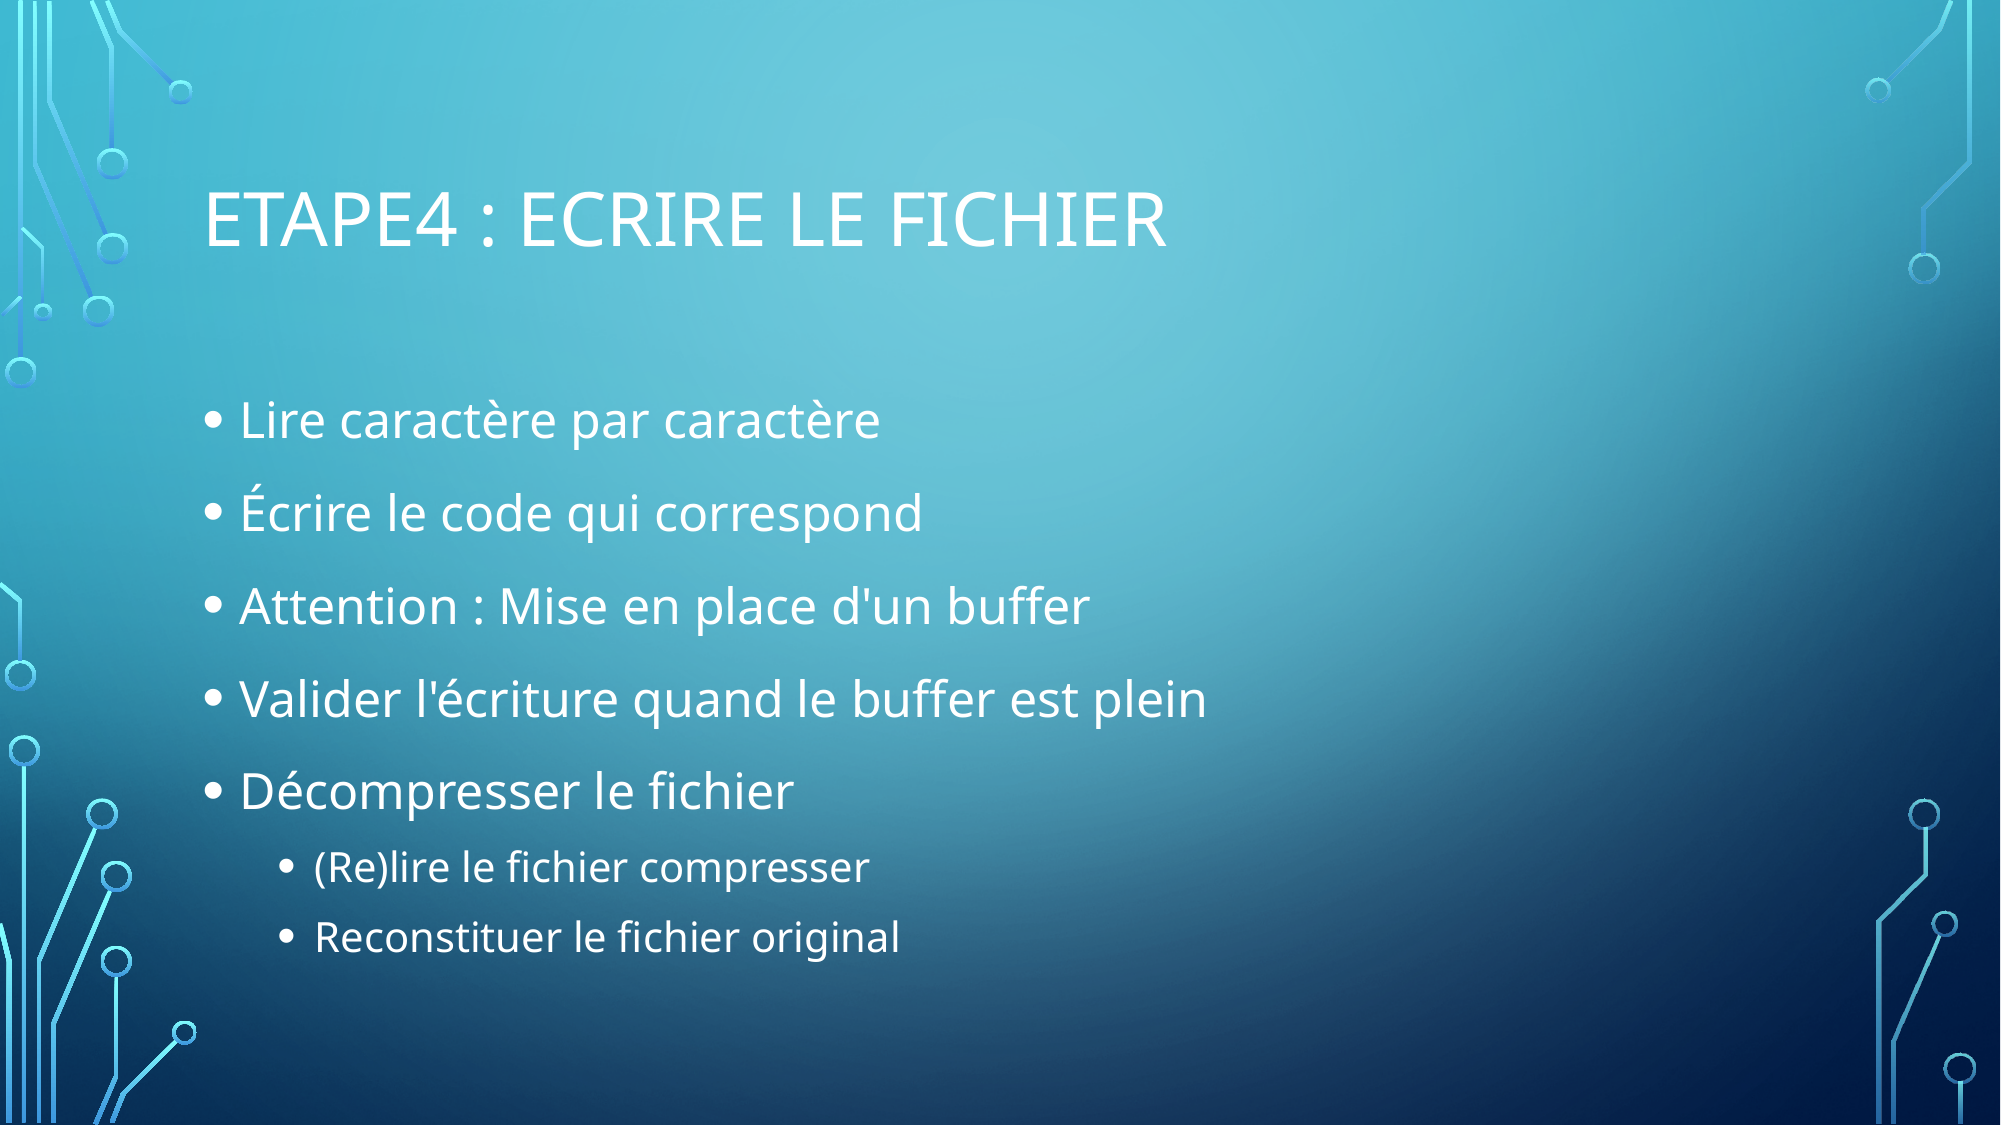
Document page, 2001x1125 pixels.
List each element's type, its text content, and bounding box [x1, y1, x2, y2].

title EtapE4 : Ecrire le fichier [187, 101, 1813, 344]
list Lire caractère par caractère Écrire le code qui correspond Attention : Mise en place d'un buffer Valider l'écriture quand le buffer est plein Décompresser le fichier (Re)lire le fichier compresser Reconstituer le fichier original [187, 369, 1813, 1052]
